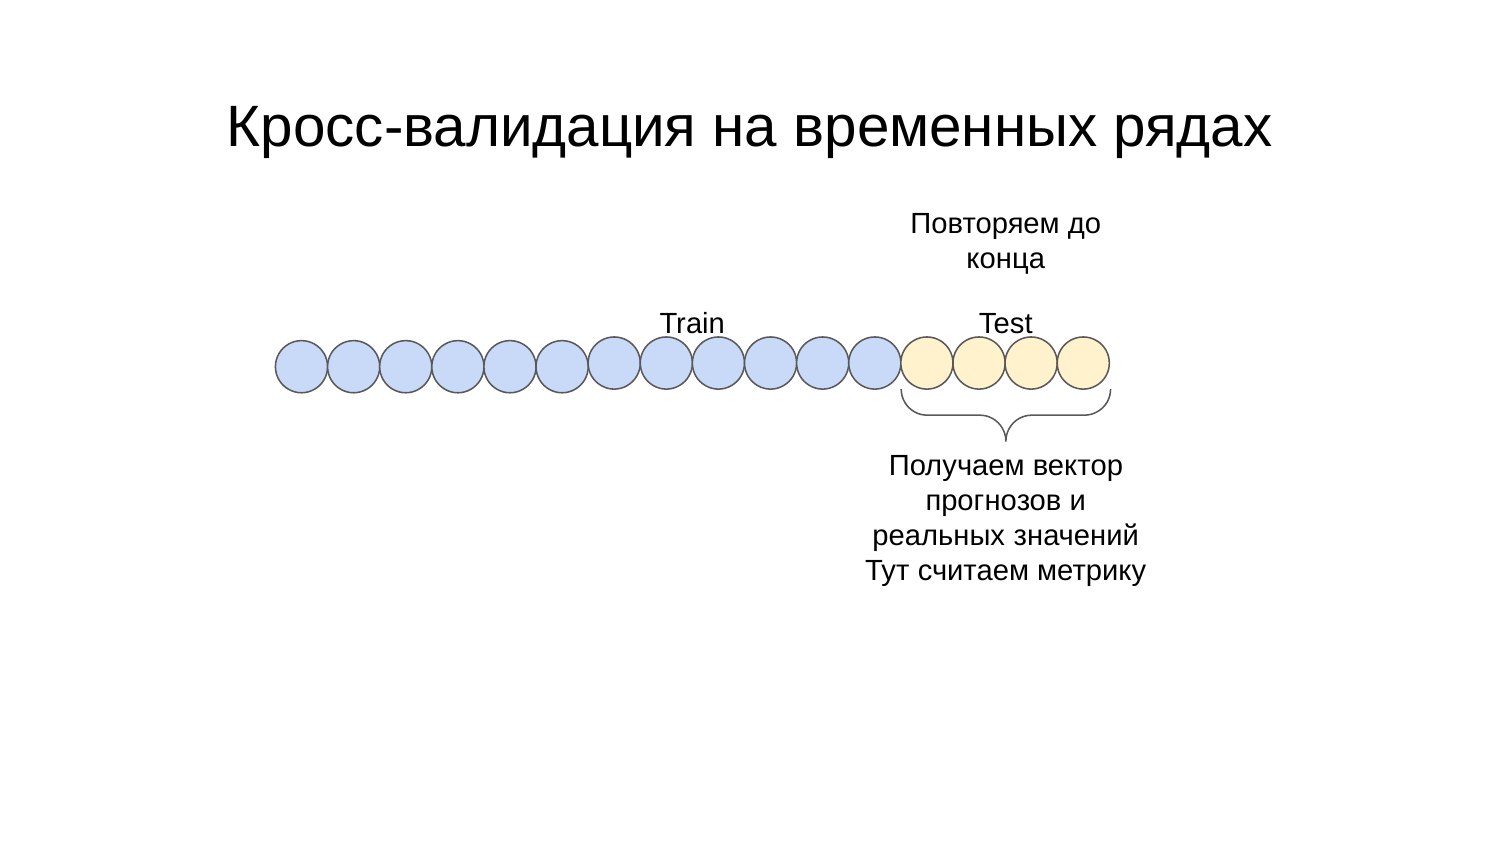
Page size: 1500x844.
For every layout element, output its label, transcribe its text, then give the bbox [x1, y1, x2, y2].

text_box [431, 340, 484, 393]
title Кросс-валидация на временных рядах [51, 72, 1449, 167]
text_box [901, 389, 1111, 442]
text_box [536, 340, 588, 393]
text_box [744, 336, 797, 390]
text_box [327, 340, 380, 393]
text_box [900, 336, 953, 389]
text_box Train [625, 289, 760, 337]
text_box [796, 336, 849, 390]
text_box Получаем вектор прогнозов и реальных значений Тут считаем метрику [840, 431, 1171, 586]
text_box [1057, 336, 1110, 390]
text_box [483, 340, 536, 393]
text_box [379, 340, 432, 393]
text_box [275, 340, 328, 393]
text_box Test [938, 289, 1074, 337]
text_box [692, 337, 744, 390]
text_box [848, 336, 901, 390]
text_box [952, 337, 1005, 389]
text_box [640, 337, 692, 390]
text_box [588, 336, 640, 390]
text_box Повторяем до конца [859, 189, 1153, 283]
text_box [1005, 337, 1057, 389]
